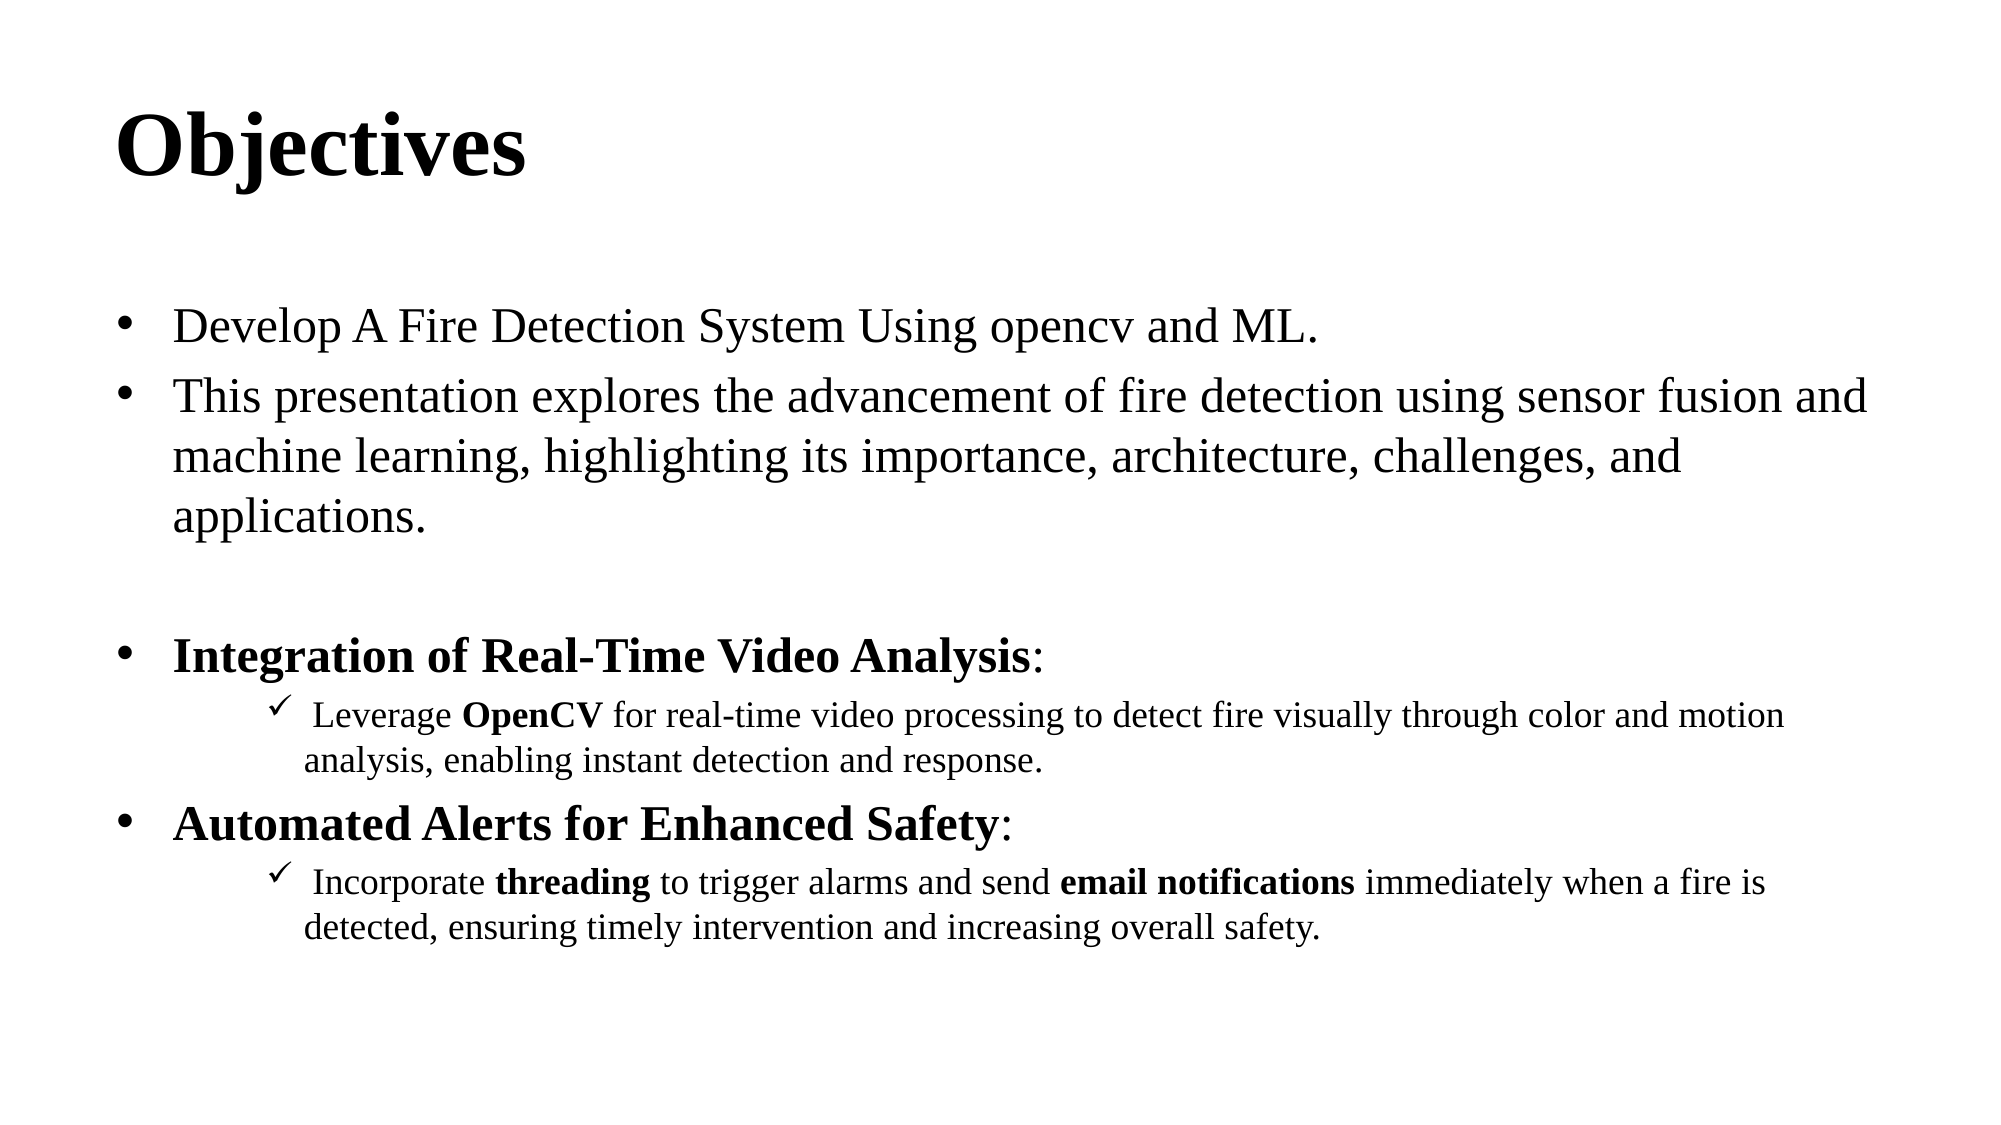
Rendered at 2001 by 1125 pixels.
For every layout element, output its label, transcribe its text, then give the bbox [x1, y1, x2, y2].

list Develop A Fire Detection System Using opencv and ML. This presentation explores the advancement of fire detection using sensor fusion and machine learning, highlighting its importance, architecture, challenges, and applications. Integration of Real-Time Video Analysis: Leverage OpenCV for real-time video processing to detect fire visually through color and motion analysis, enabling instant detection and response. Automated Alerts for Enhanced Safety: Incorporate threading to trigger alarms and send email notifications immediately when a fire is detected, ensuring timely intervention and increasing overall safety. [101, 285, 1902, 1070]
title Objectives [99, 45, 1900, 233]
